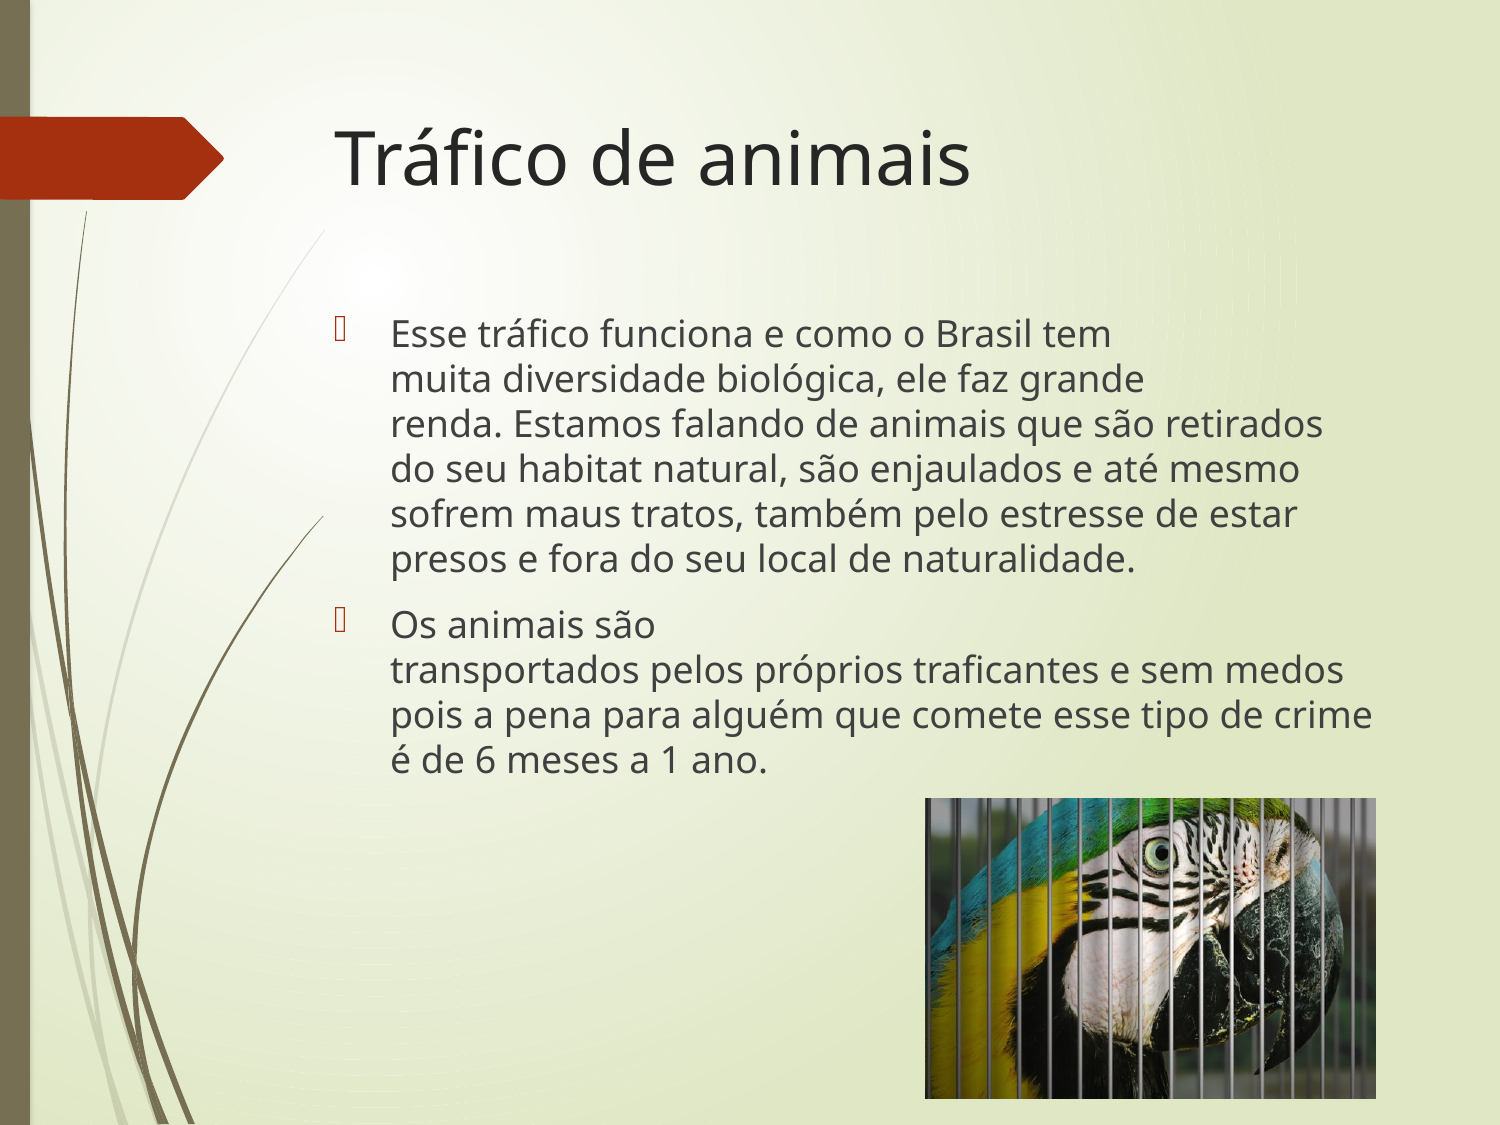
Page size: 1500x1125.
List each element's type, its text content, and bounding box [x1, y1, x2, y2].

title Tráfico de animais [319, 102, 1400, 313]
text_box [524, 524, 975, 586]
list Esse tráfico funciona e como o Brasil tem muita diversidade biológica, ele faz grande renda. Estamos falando de animais que são retirados do seu habitat natural, são enjaulados e até mesmo sofrem maus tratos, também pelo estresse de estar presos e fora do seu local de naturalidade. Os animais são transportados pelos próprios traficantes e sem medos pois a pena para alguém que comete esse tipo de crime é de 6 meses a 1 ano. [318, 302, 1390, 1125]
picture [924, 797, 1376, 1099]
